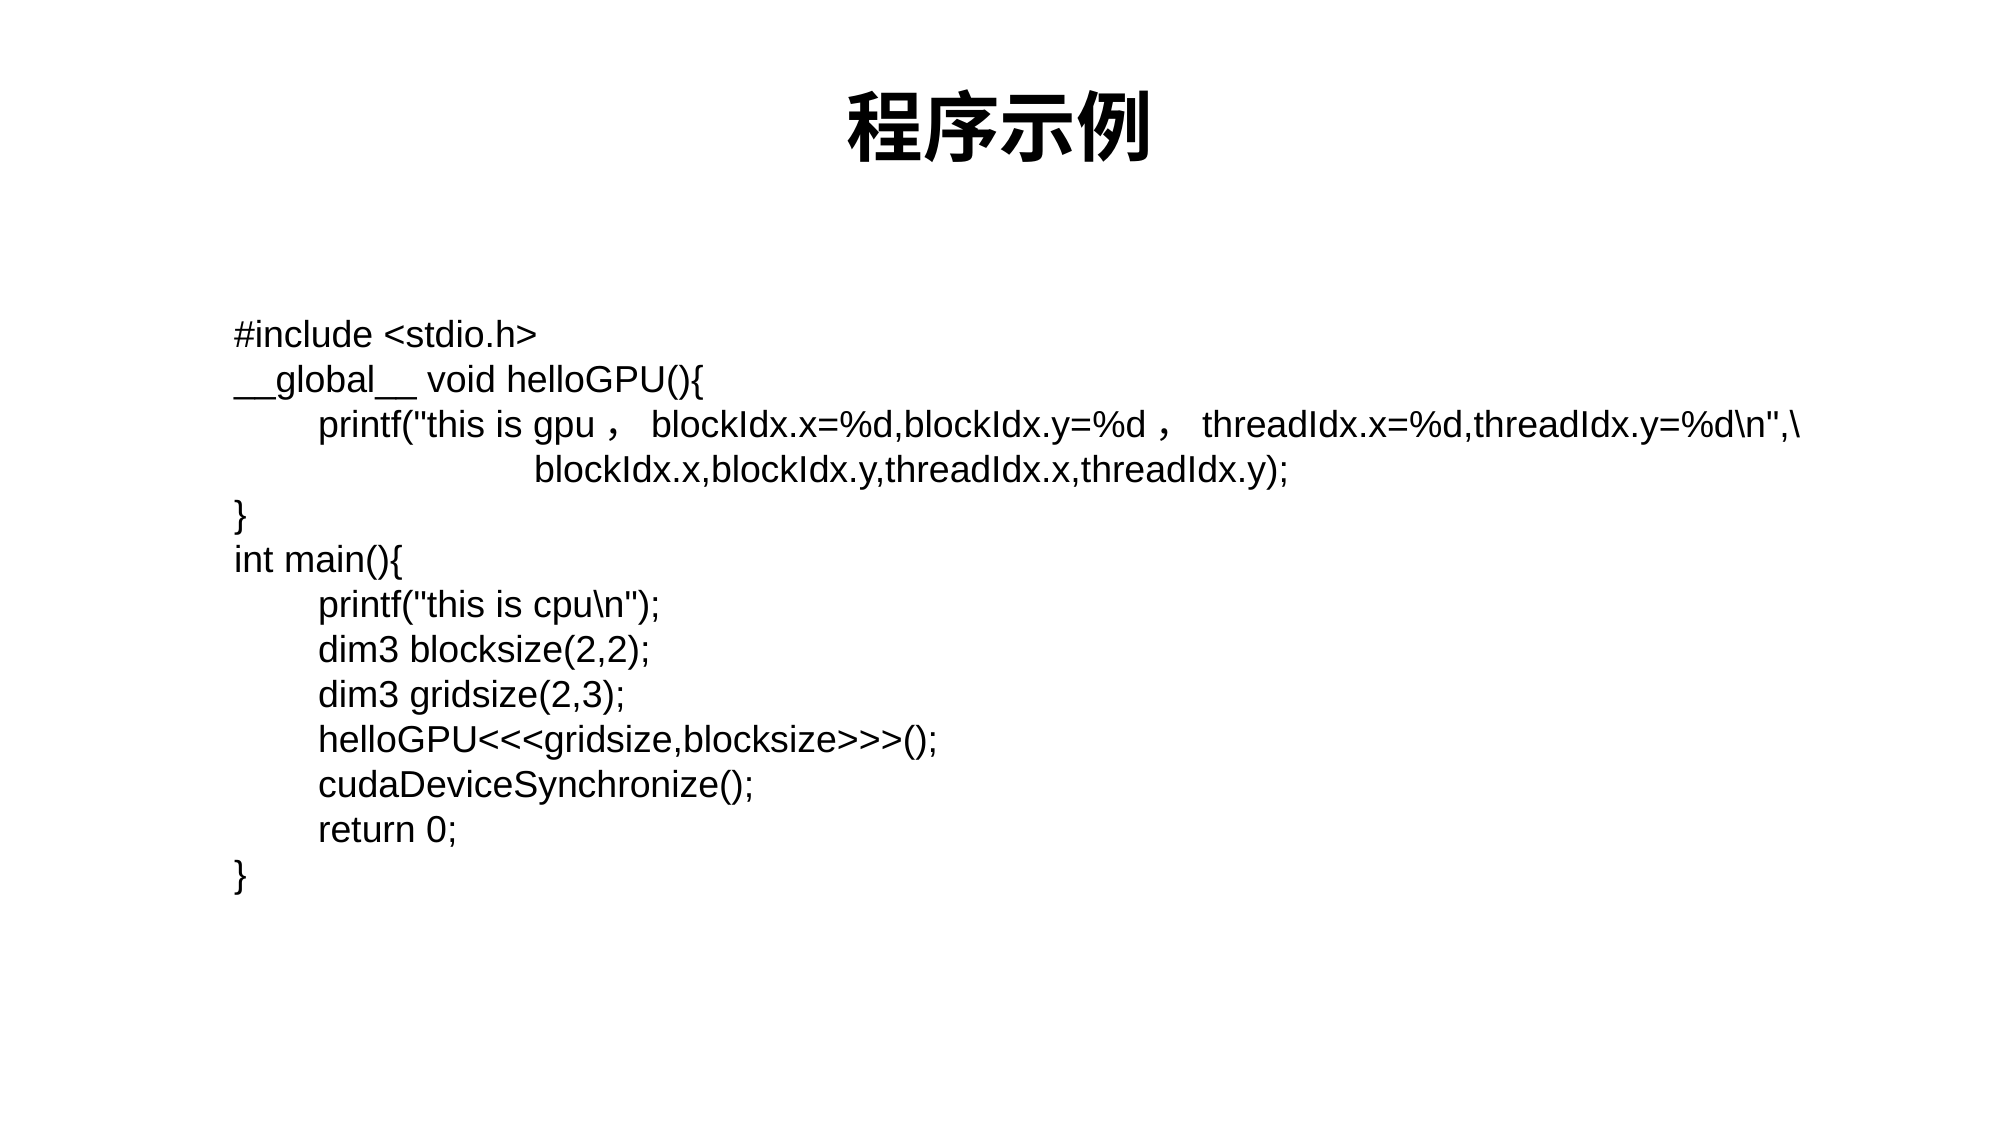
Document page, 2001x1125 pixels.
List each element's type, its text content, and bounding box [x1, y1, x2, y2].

text_box #include <stdio.h> __global__ void helloGPU(){ printf("this is gpu，blockIdx.x=%d,blockIdx.y=%d，threadIdx.x=%d,threadIdx.y=%d\n",\ blockIdx.x,blockIdx.y,threadIdx.x,threadIdx.y); } int main(){ printf("this is cpu\n"); dim3 blocksize(2,2); dim3 gridsize(2,3); helloGPU<<<gridsize,blocksize>>>(); cudaDeviceSynchronize(); return 0; } [219, 302, 1822, 903]
list 程序示例 [178, 51, 1822, 171]
